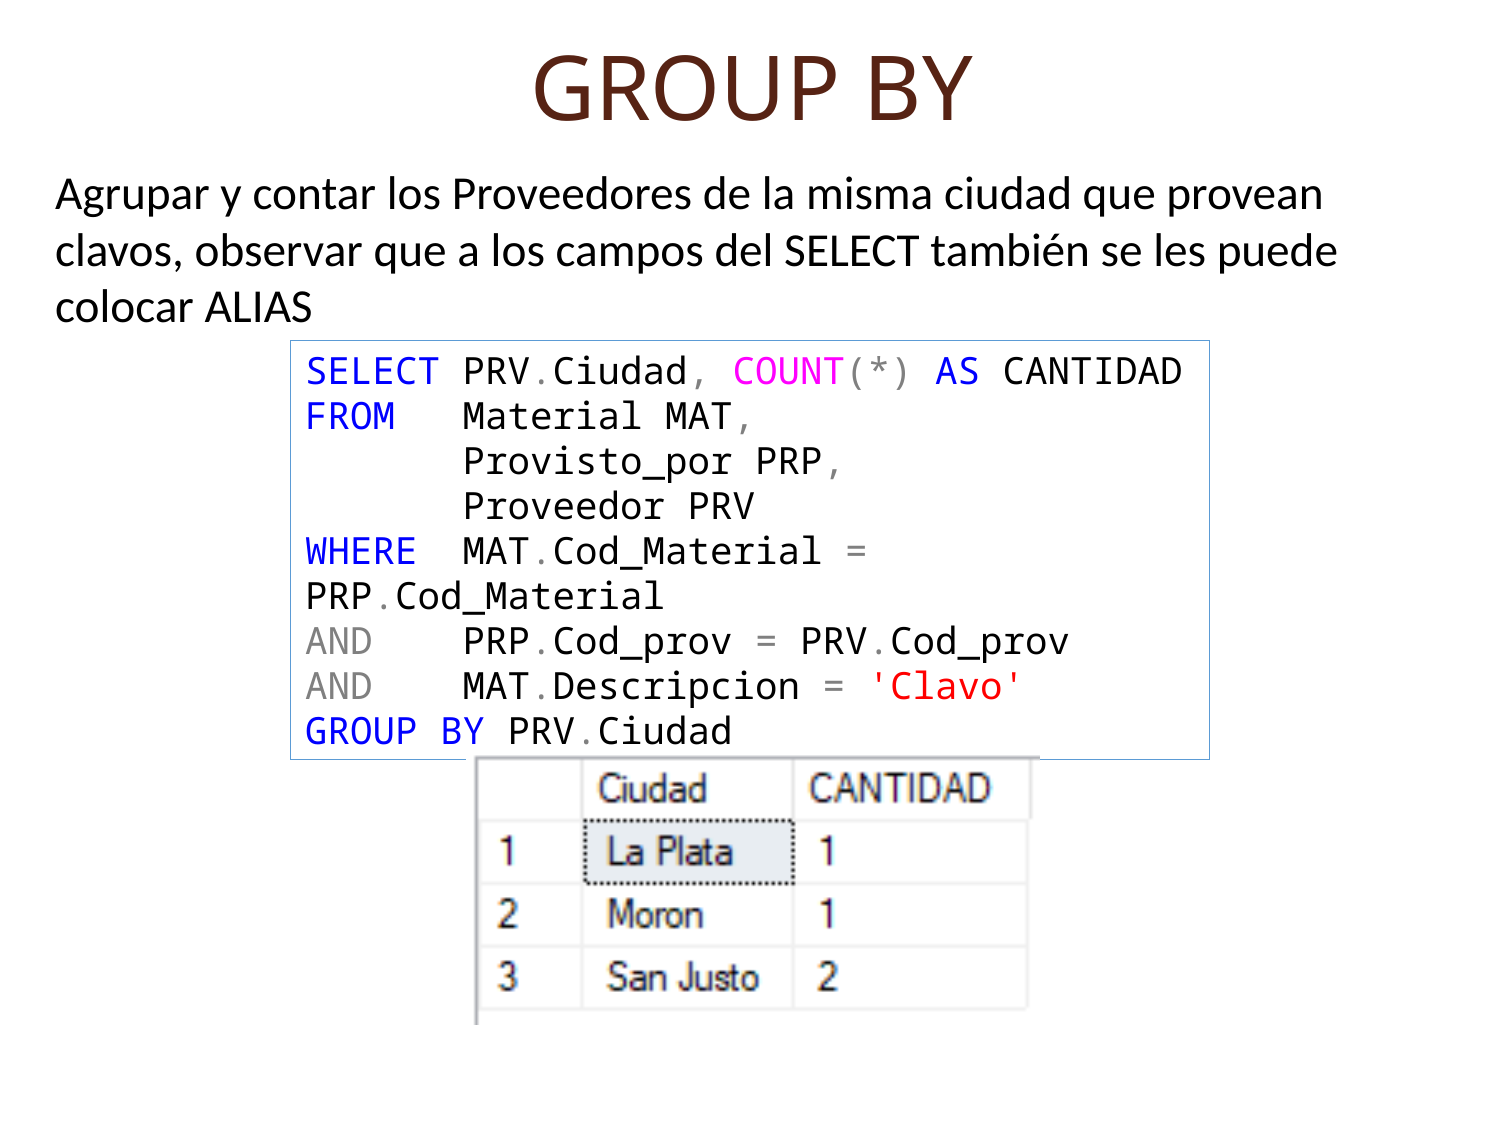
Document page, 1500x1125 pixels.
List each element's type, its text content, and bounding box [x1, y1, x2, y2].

picture [466, 754, 1040, 1025]
text_box SELECT PRV.Ciudad, COUNT(*) AS CANTIDAD FROM Material MAT, Provisto_por PRP, Proveedor PRV WHERE MAT.Cod_Material = PRP.Cod_Material AND PRP.Cod_prov = PRV.Cod_prov AND MAT.Descripcion = 'Clavo' GROUP BY PRV.Ciudad [290, 341, 1210, 760]
text_box GROUP BY [37, 0, 1466, 170]
text_box Agrupar y contar los Proveedores de la misma ciudad que provean clavos, observar que a los campos del SELECT también se les puede colocar ALIAS [40, 154, 1466, 341]
